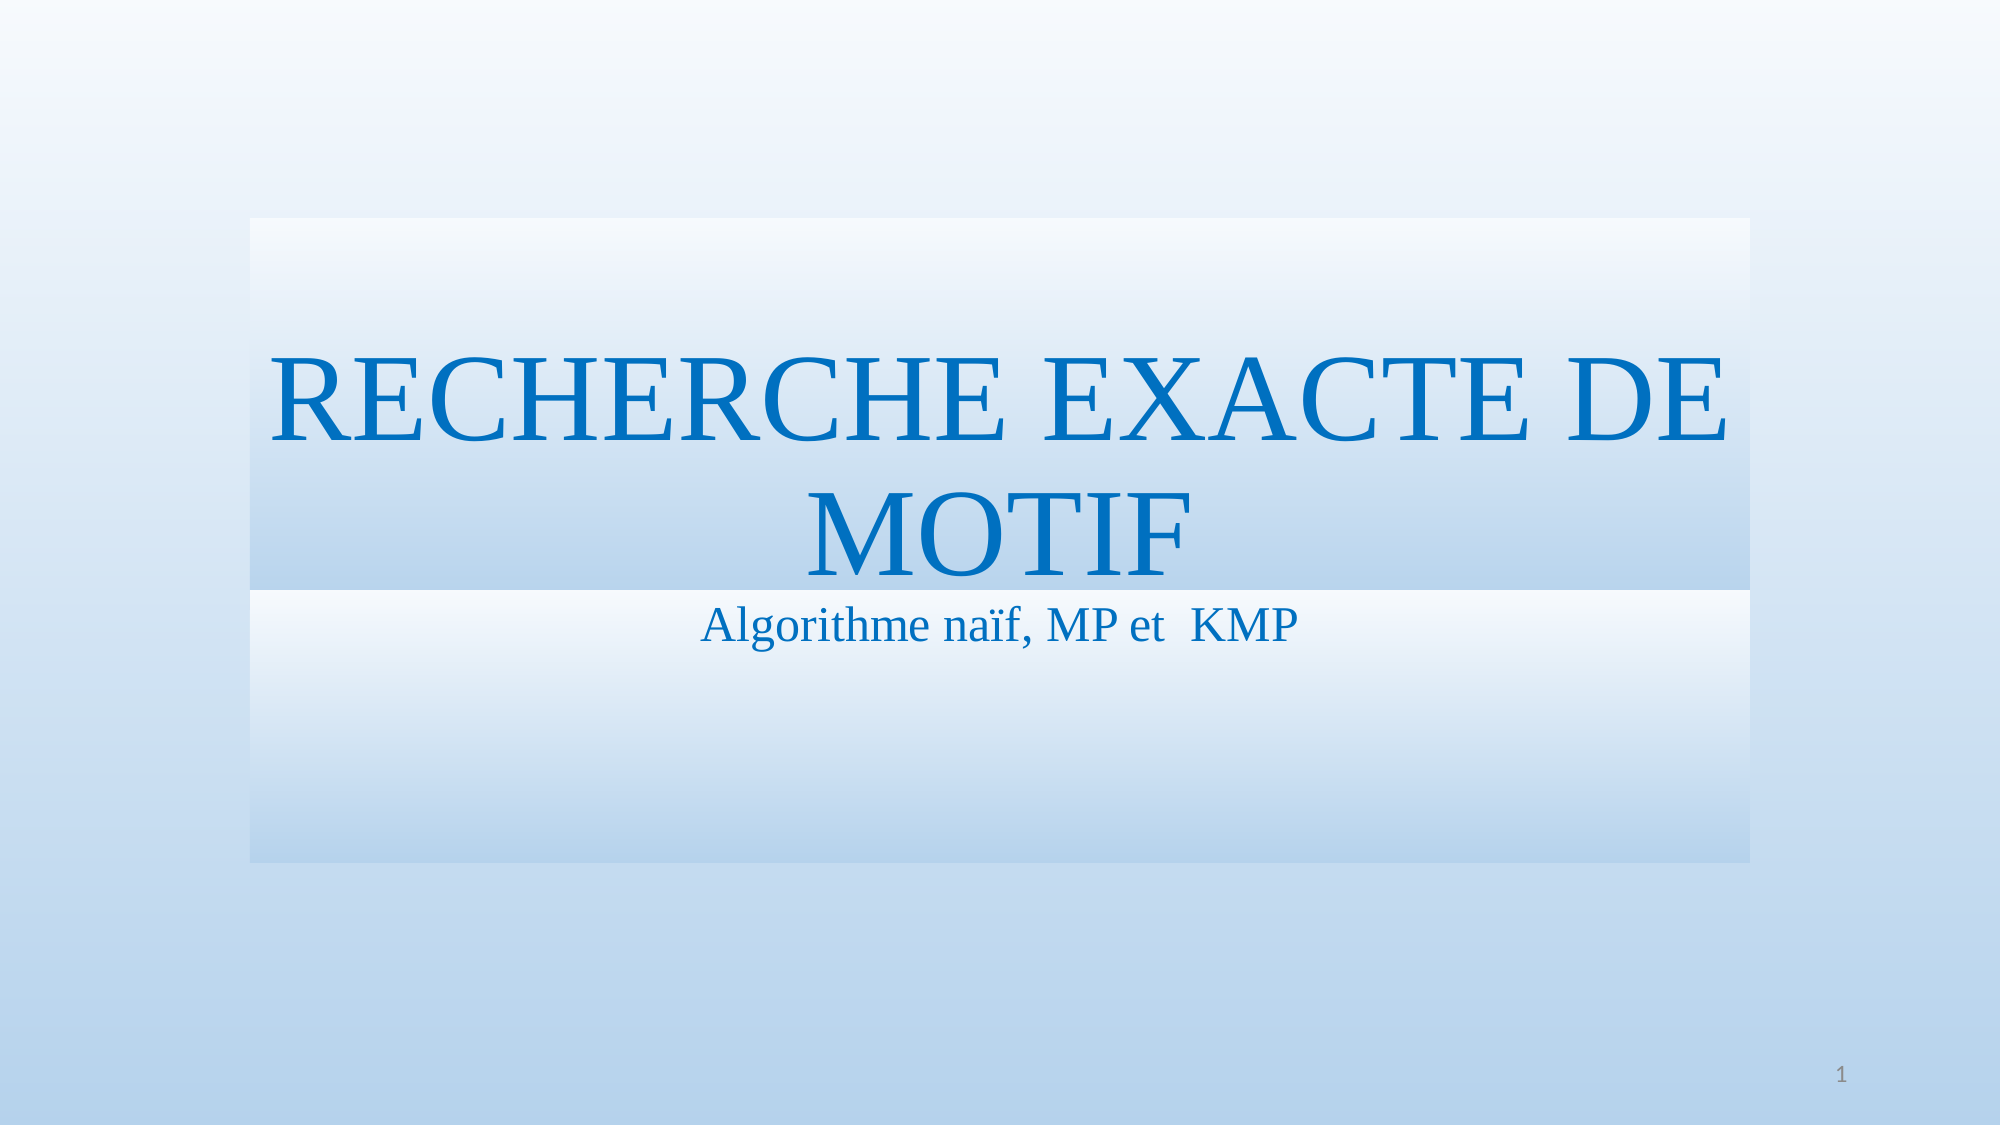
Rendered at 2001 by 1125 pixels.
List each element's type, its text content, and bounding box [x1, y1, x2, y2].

title RECHERCHE EXACTE DE MOTIF [249, 218, 1750, 590]
subtitle Algorithme naïf, MP et KMP [249, 590, 1750, 863]
slide_number 1 [1412, 1042, 1863, 1103]
